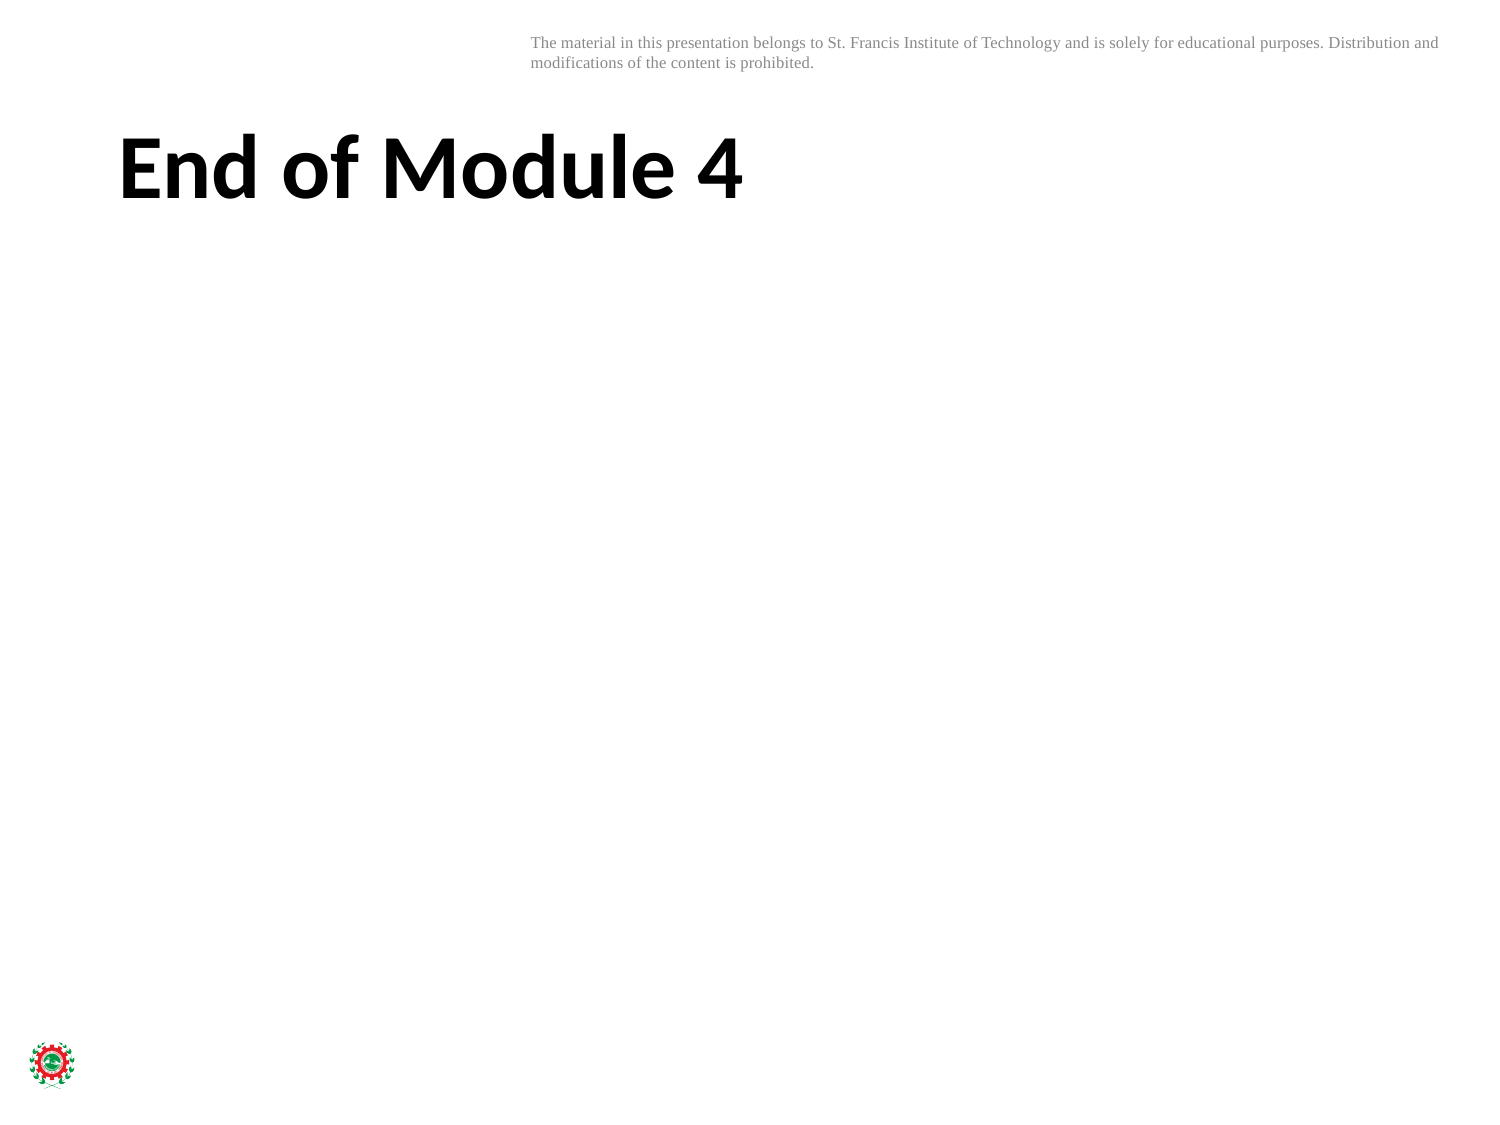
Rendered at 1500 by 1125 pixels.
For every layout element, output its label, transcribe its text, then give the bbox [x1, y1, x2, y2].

title End of Module 4 [103, 59, 1397, 278]
picture [29, 1042, 75, 1089]
